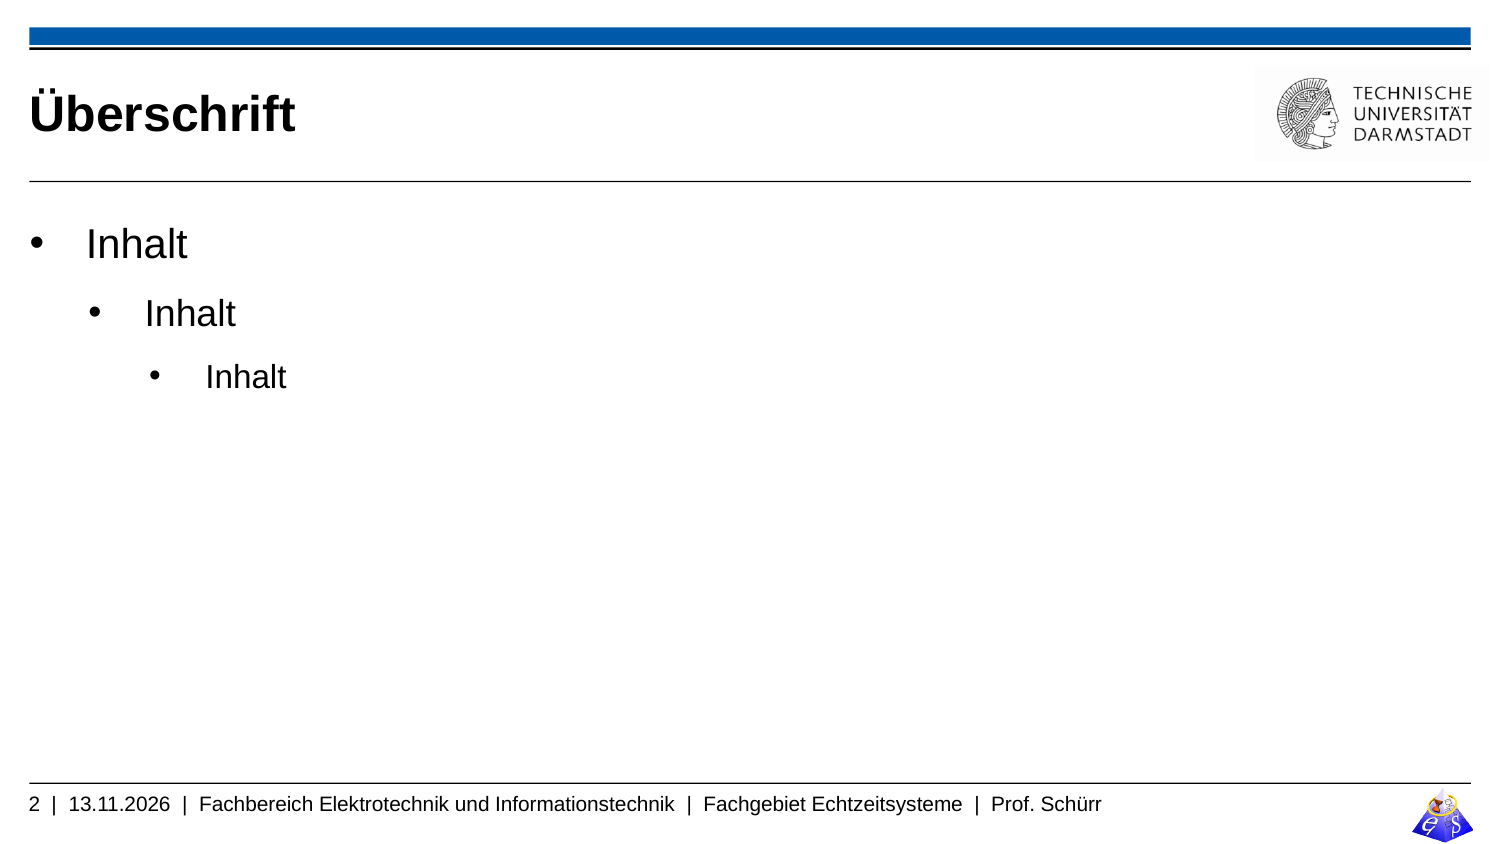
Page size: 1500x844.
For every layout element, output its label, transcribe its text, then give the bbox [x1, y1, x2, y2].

picture [1412, 787, 1473, 843]
picture [1255, 65, 1490, 162]
list Inhalt Inhalt Inhalt [29, 194, 1471, 746]
title Überschrift [29, 60, 1149, 164]
